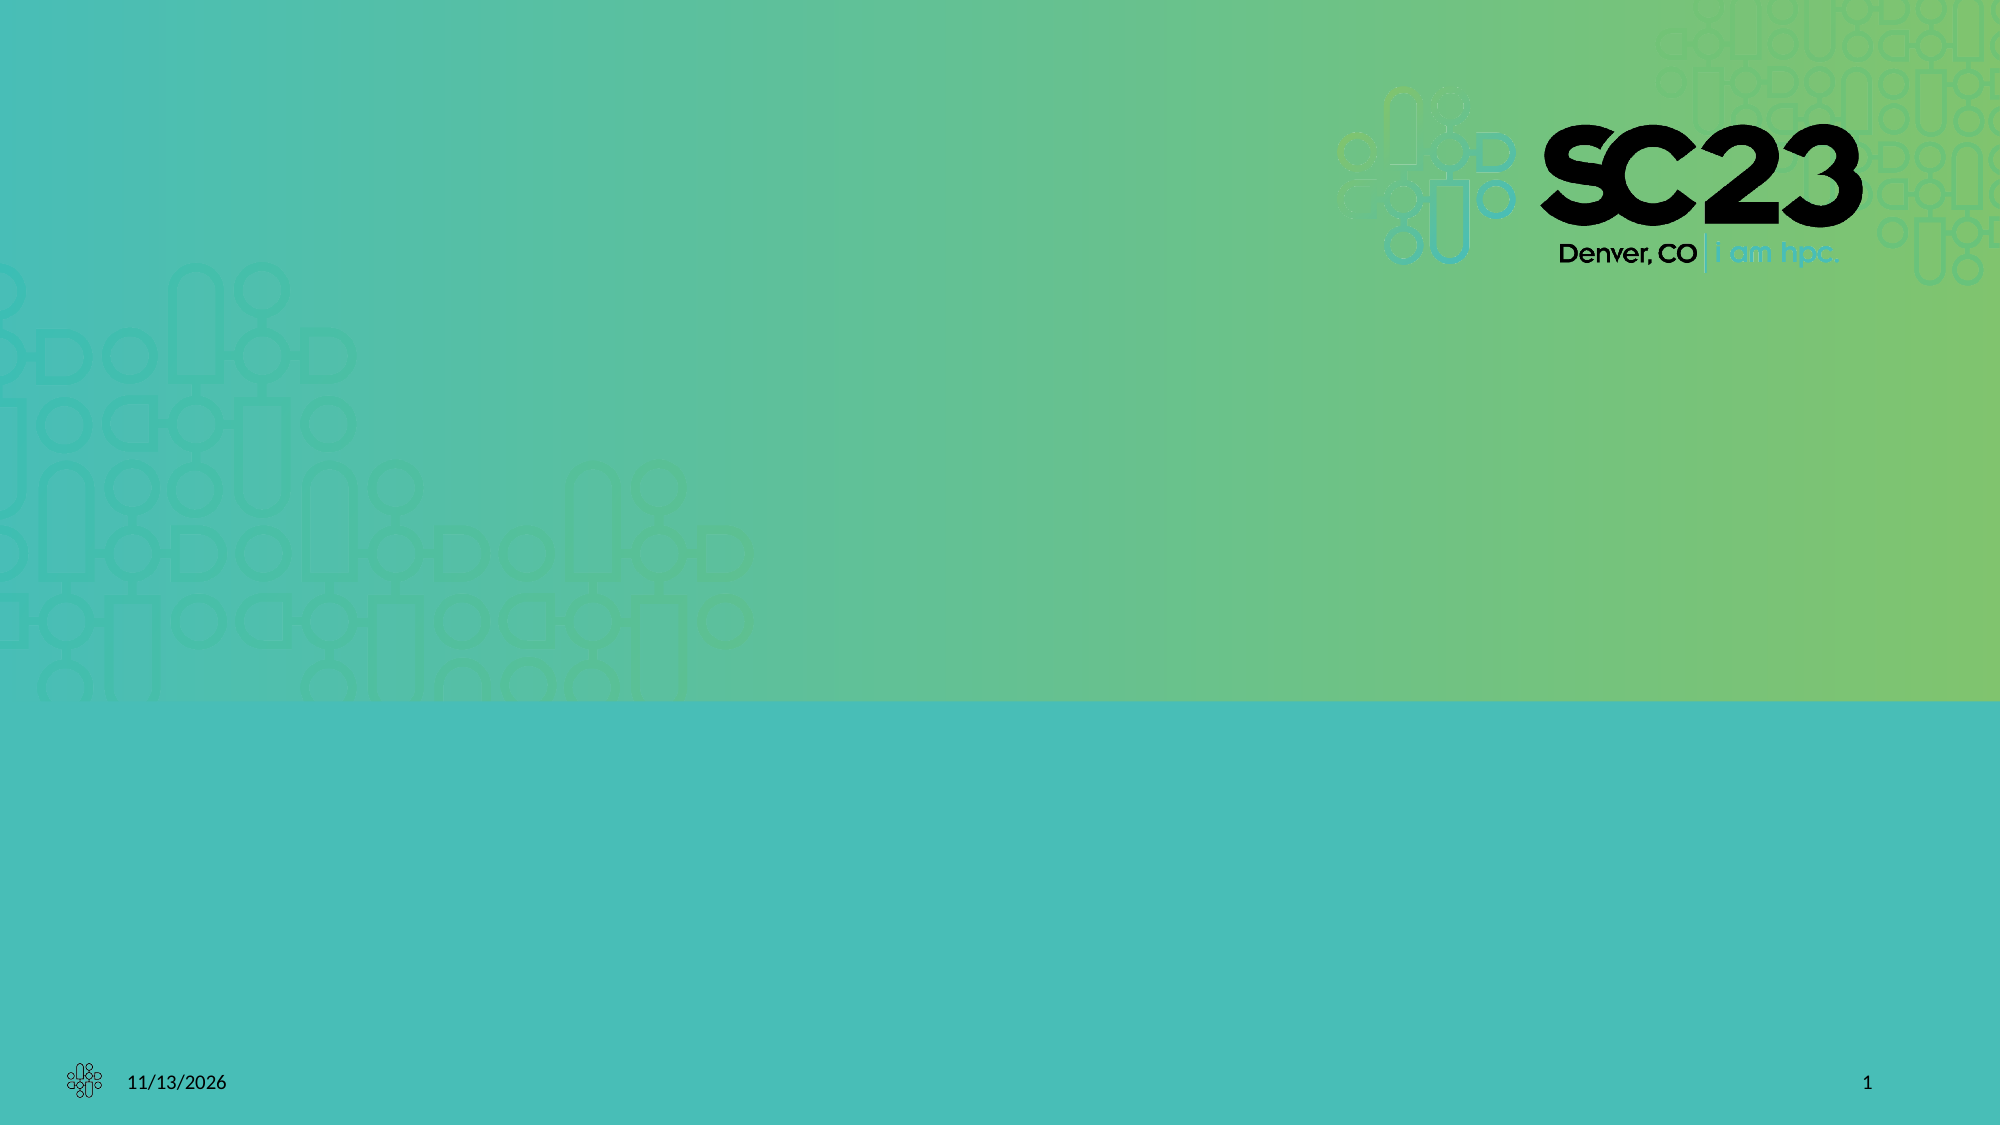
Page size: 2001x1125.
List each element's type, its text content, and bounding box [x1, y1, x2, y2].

picture [67, 1063, 102, 1098]
slide_number 1 [1797, 1053, 1888, 1109]
picture [0, 0, 2000, 701]
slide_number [111, 1053, 375, 1109]
